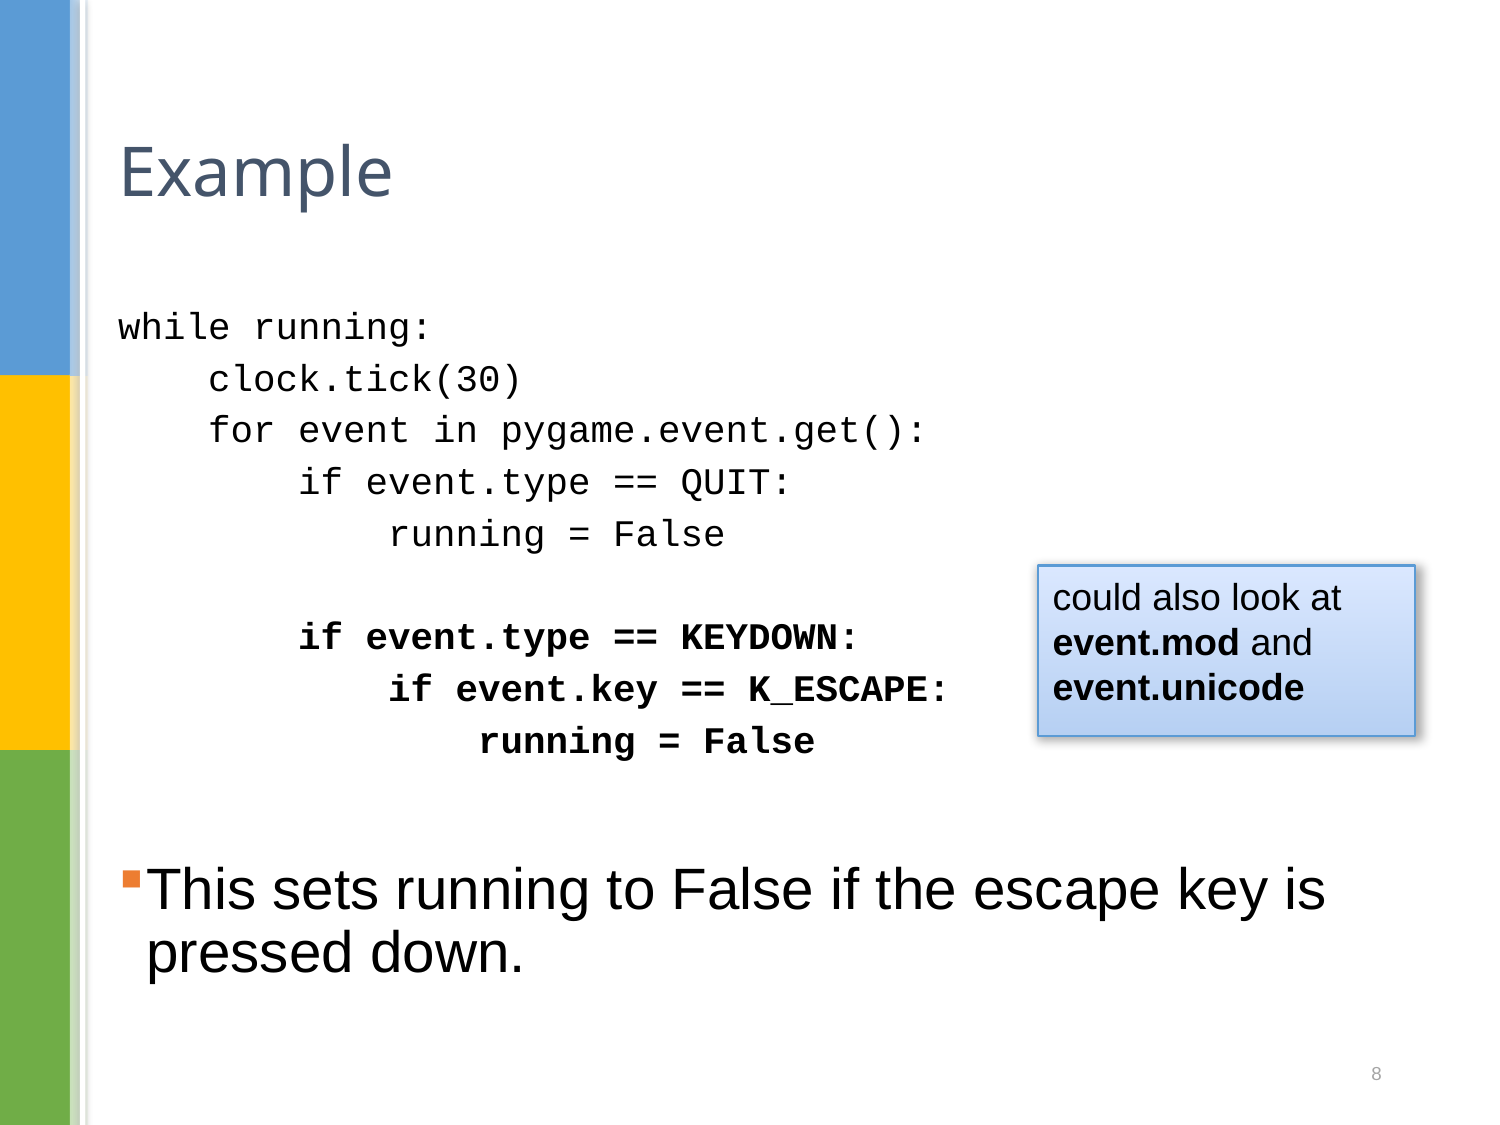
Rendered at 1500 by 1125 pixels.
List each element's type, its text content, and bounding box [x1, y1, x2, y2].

list while running: clock.tick(30) for event in pygame.event.get(): if event.type == QUIT: running = False if event.type == KEYDOWN: if event.key == K_ESCAPE: running = False This sets running to False if the escape key is pressed down. [103, 299, 1397, 1014]
slide_number 8 [993, 1042, 1397, 1103]
text_box could also look at event.mod and event.unicode [1037, 564, 1416, 737]
title Example [103, 59, 1397, 278]
